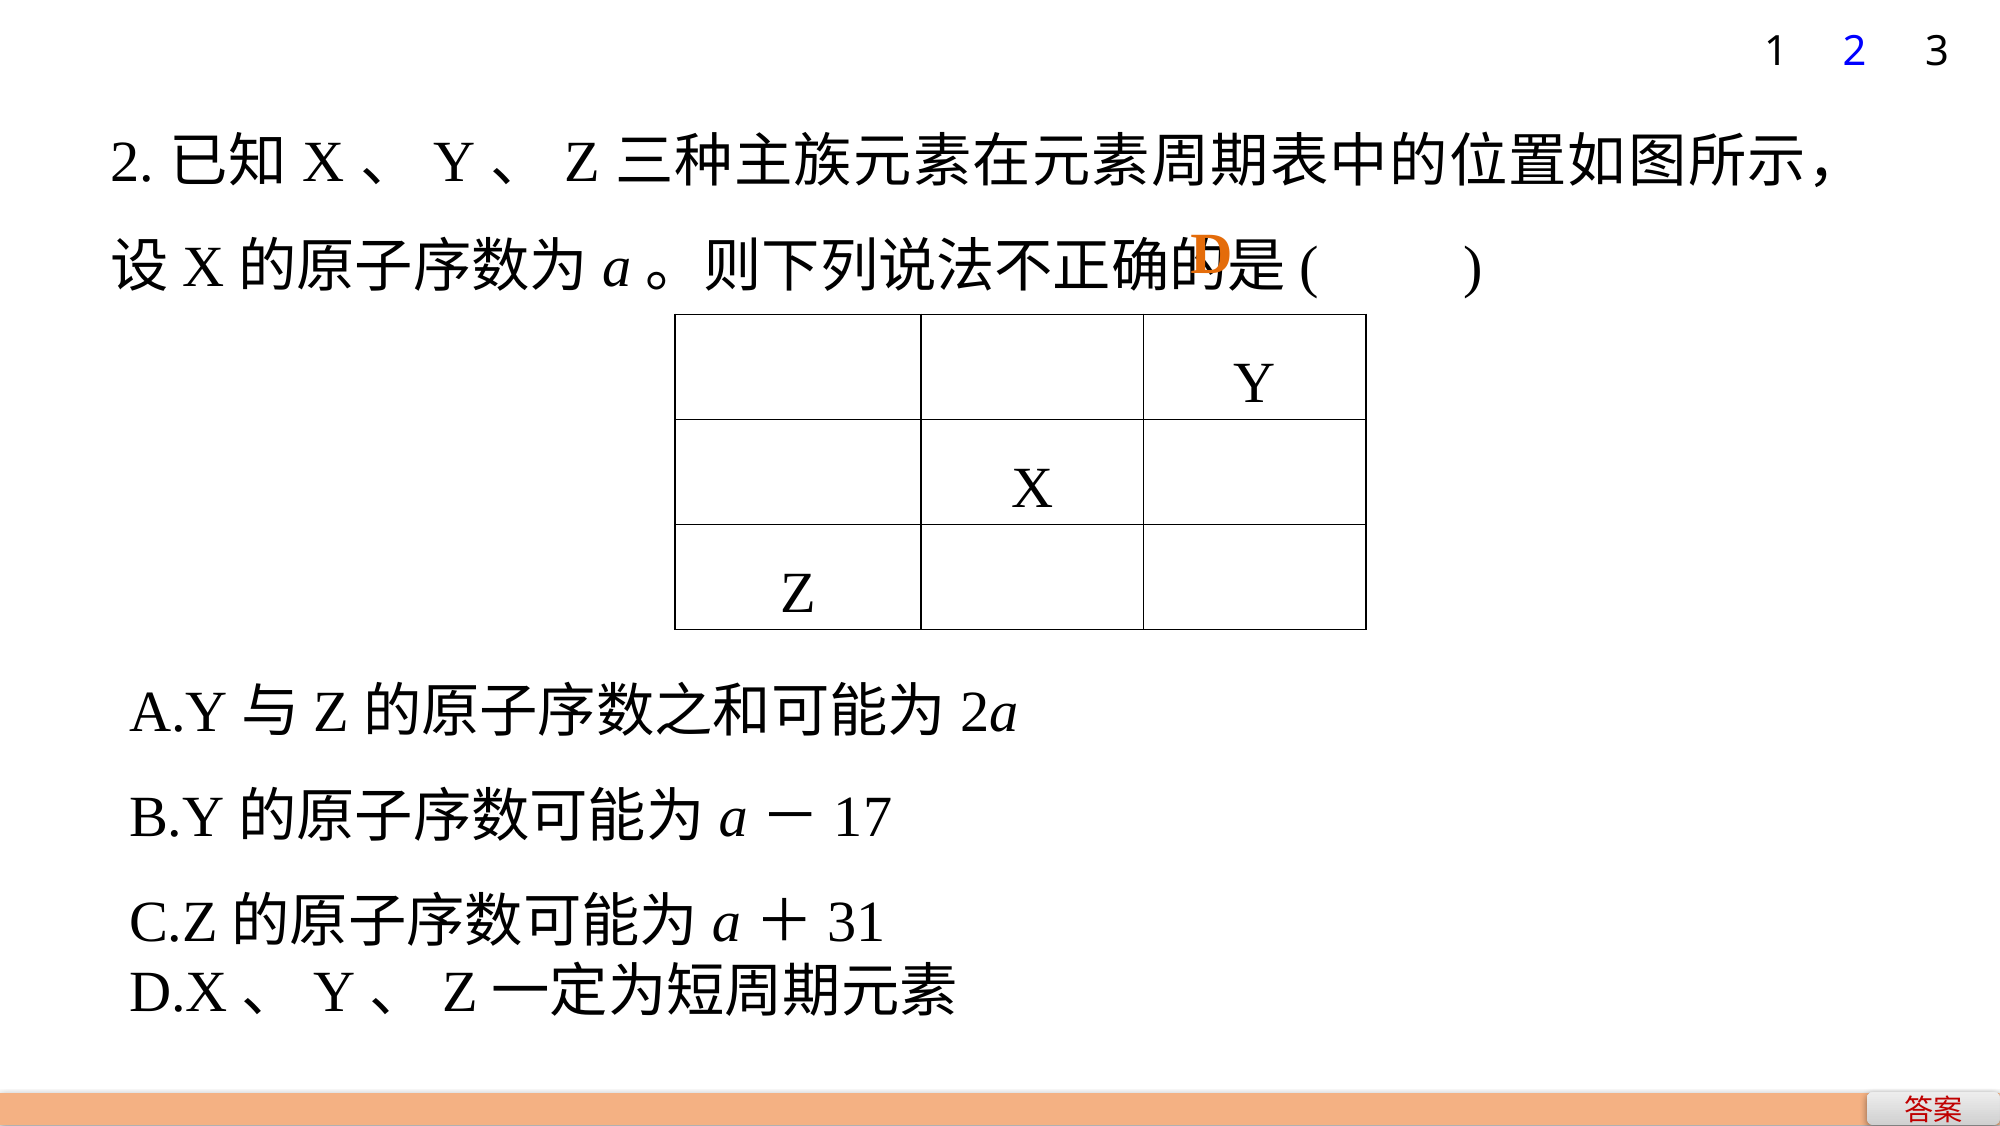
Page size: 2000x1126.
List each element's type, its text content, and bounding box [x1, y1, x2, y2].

table_cell X [922, 420, 1143, 524]
table_header [922, 315, 1143, 419]
text_box 2.已知X、Y、Z三种主族元素在元素周期表中的位置如图所示，设X的原子序数为a。则下列说法不正确的是( ) [90, 78, 1886, 309]
text_box 1 [1743, 1, 1809, 97]
table_cell Z [676, 525, 920, 629]
text_box [0, 1092, 1866, 1126]
text_box 3 [1904, 1, 1970, 97]
table_cell [676, 420, 920, 524]
text_box D [1175, 208, 1248, 293]
table_header Y [1144, 315, 1365, 419]
table_cell [1144, 525, 1365, 629]
text_box 答案 [1866, 1091, 2000, 1126]
text_box 2 [1821, 1, 1887, 97]
table_cell [1144, 420, 1365, 524]
table_cell [922, 525, 1143, 629]
text_box A.Y与Z的原子序数之和可能为2a B.Y的原子序数可能为a－17 C.Z的原子序数可能为a＋31 D.X、Y、Z一定为短周期元素 [114, 631, 1886, 1031]
table_header [676, 315, 920, 419]
